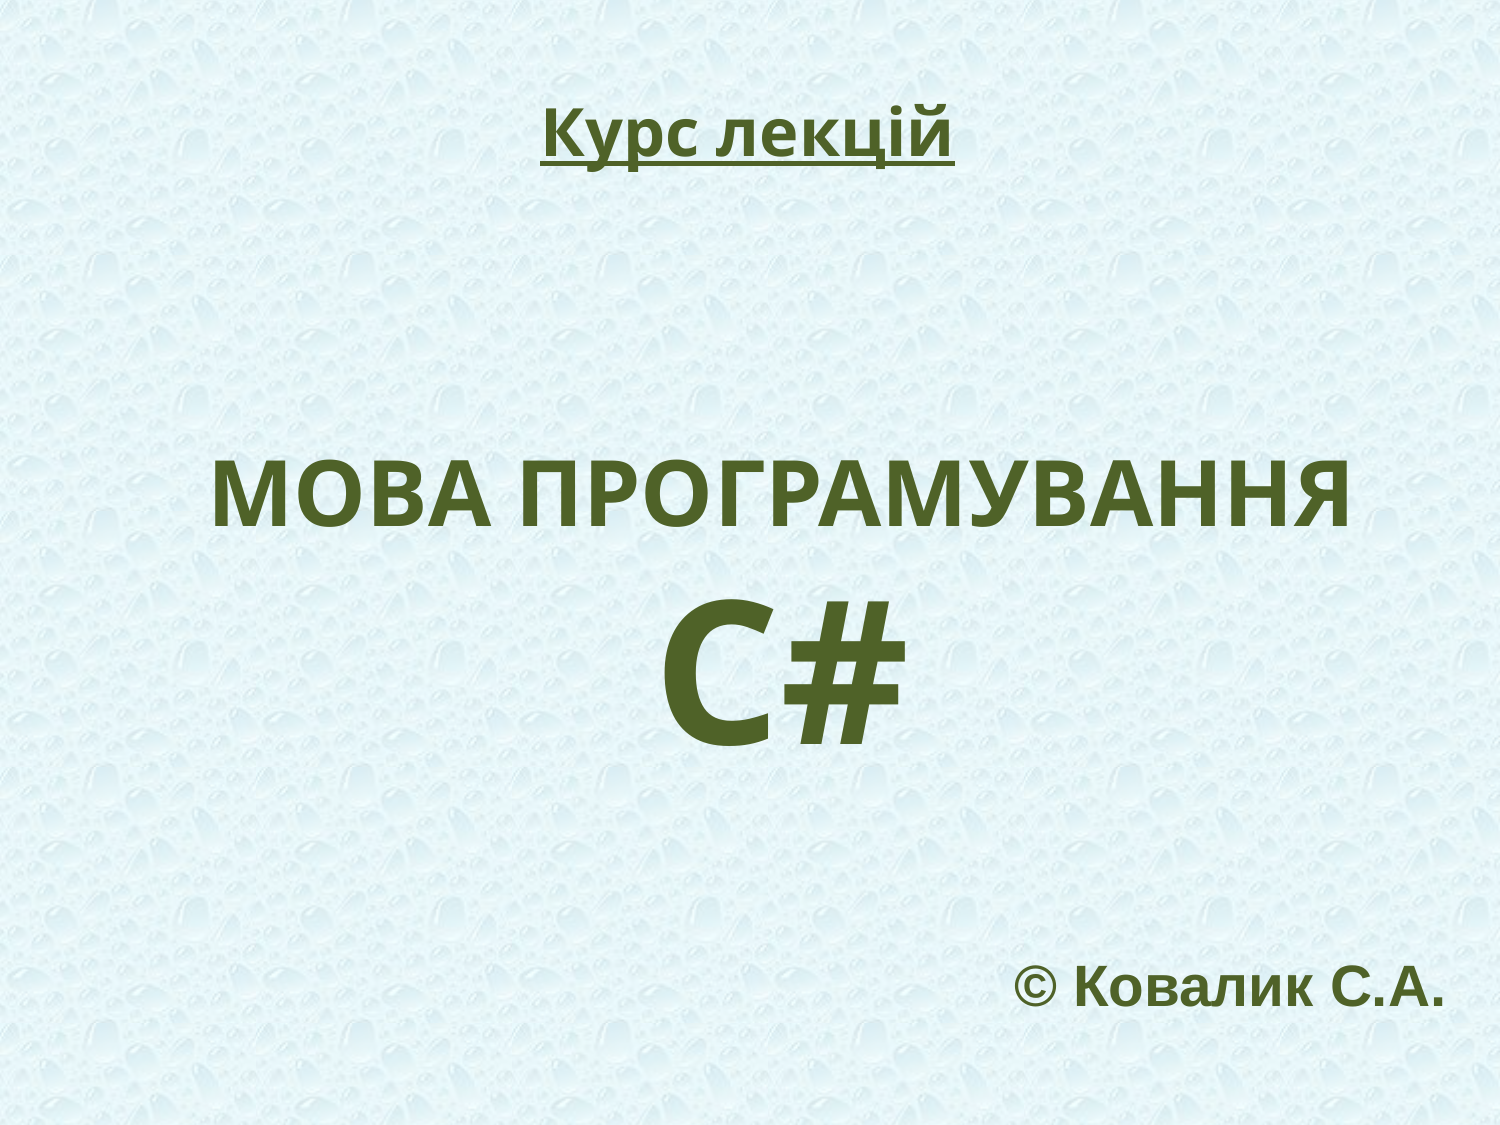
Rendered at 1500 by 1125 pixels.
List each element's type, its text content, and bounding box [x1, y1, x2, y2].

subtitle Курс лекцій [222, 82, 1273, 293]
text_box © Ковалик С.А. [927, 940, 1462, 1082]
title МОВА ПРОГРАМУВАННЯ C# [105, 386, 1458, 832]
